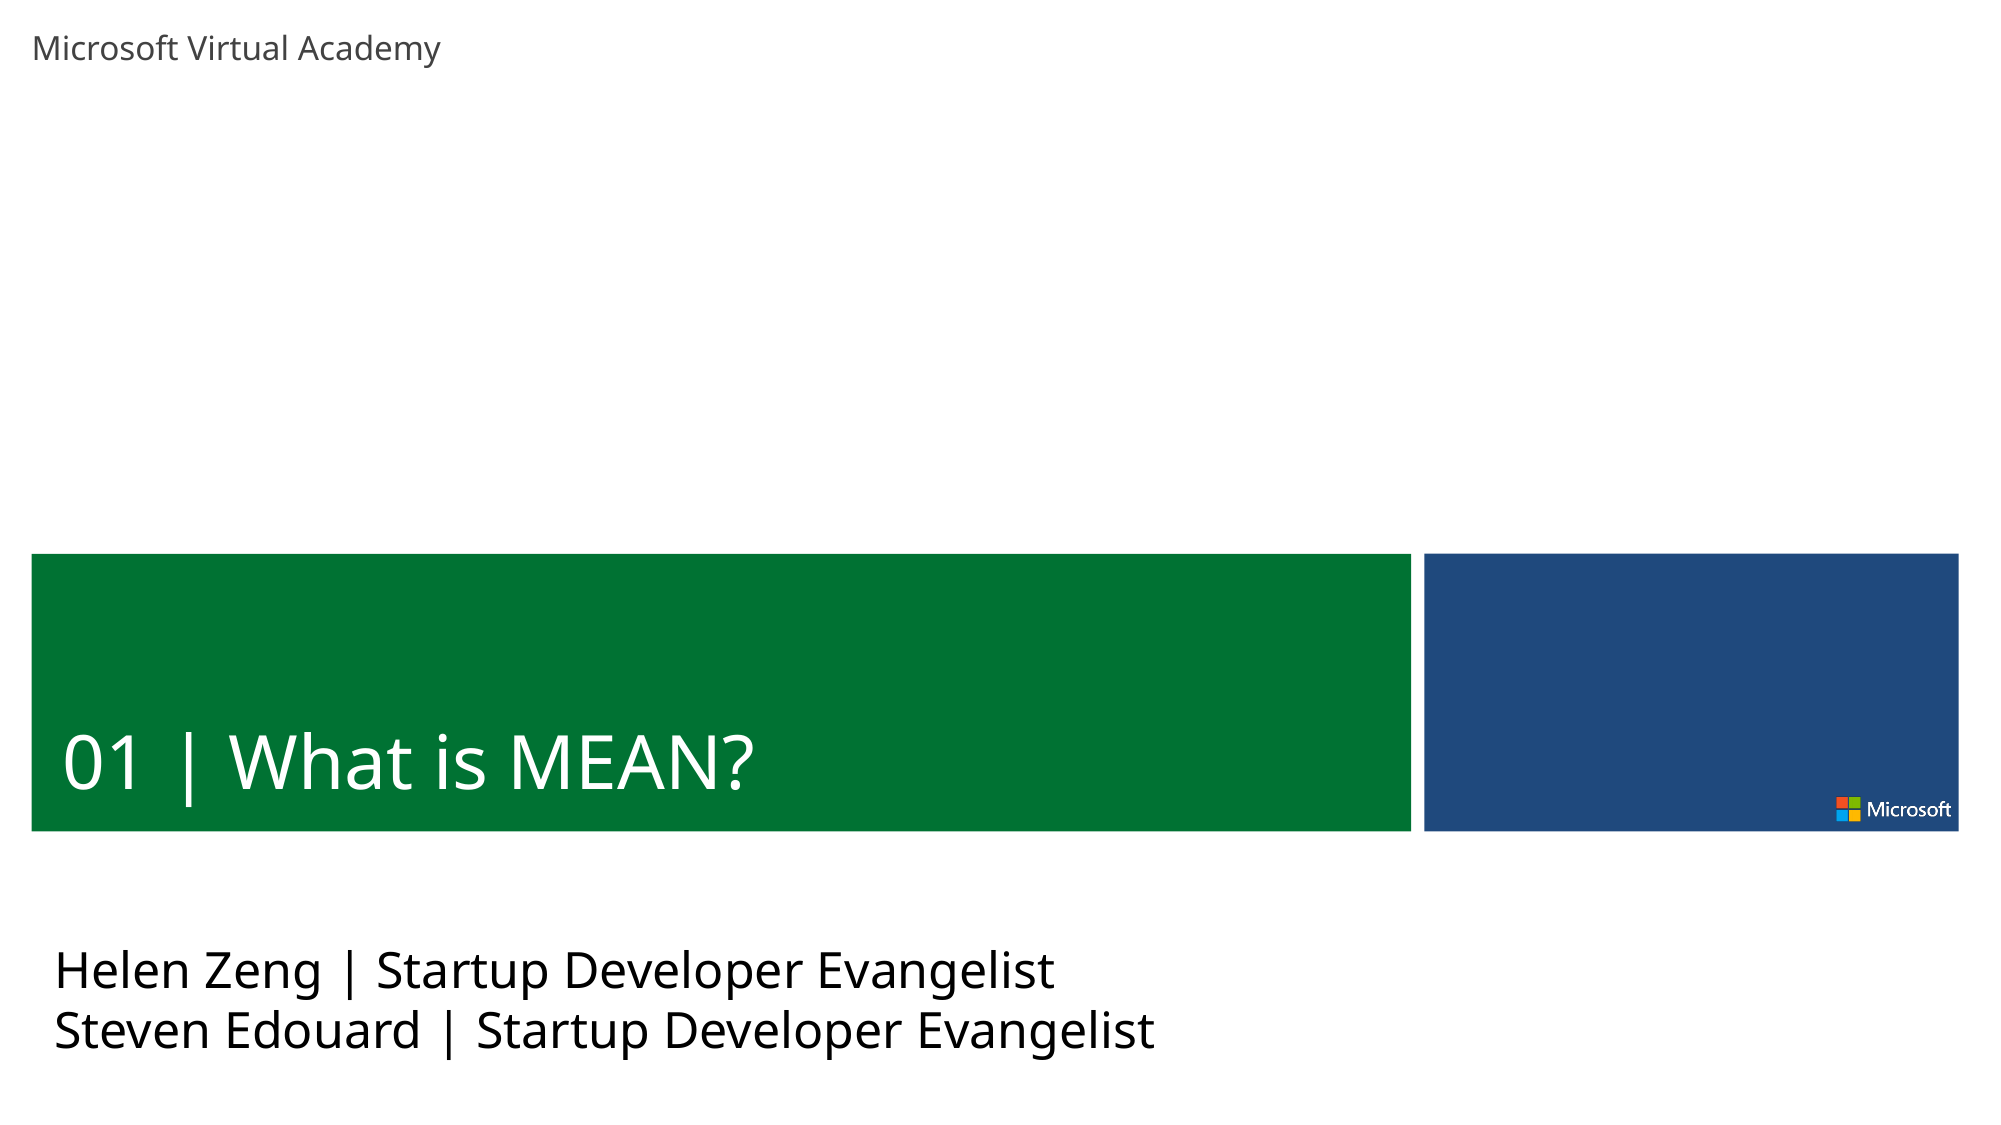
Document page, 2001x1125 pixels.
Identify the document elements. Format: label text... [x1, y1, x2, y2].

picture [1834, 790, 1956, 827]
subtitle Helen Zeng | Startup Developer Evangelist Steven Edouard | Startup Developer Evangelist [31, 841, 1412, 1082]
list 01 | What is MEAN? [47, 568, 1396, 813]
